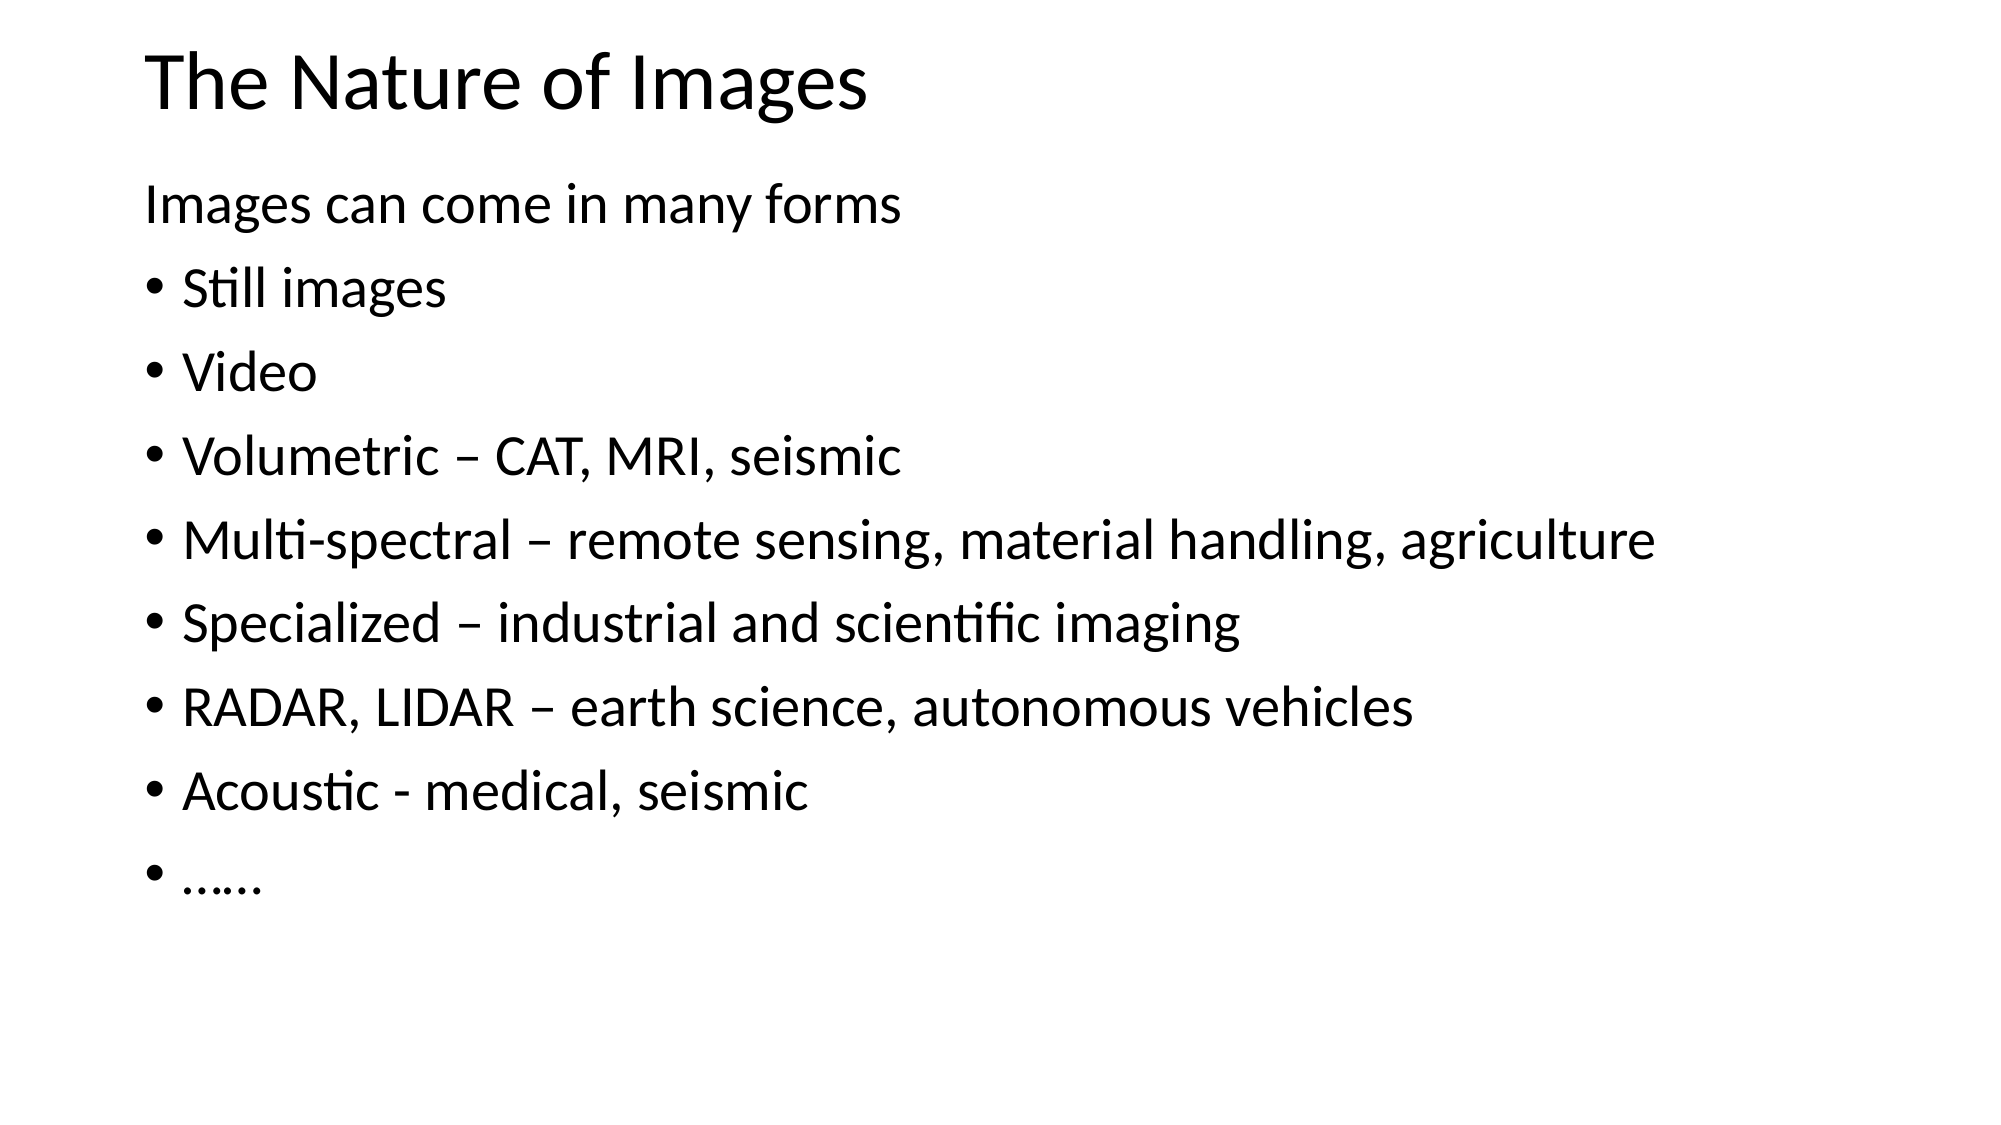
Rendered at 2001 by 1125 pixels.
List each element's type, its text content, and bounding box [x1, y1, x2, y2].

list Images can come in many forms Still images Video Volumetric – CAT, MRI, seismic Multi-spectral – remote sensing, material handling, agriculture Specialized – industrial and scientific imaging RADAR, LIDAR – earth science, autonomous vehicles Acoustic - medical, seismic …… [129, 166, 1855, 1102]
title The Nature of Images [129, 22, 1855, 142]
